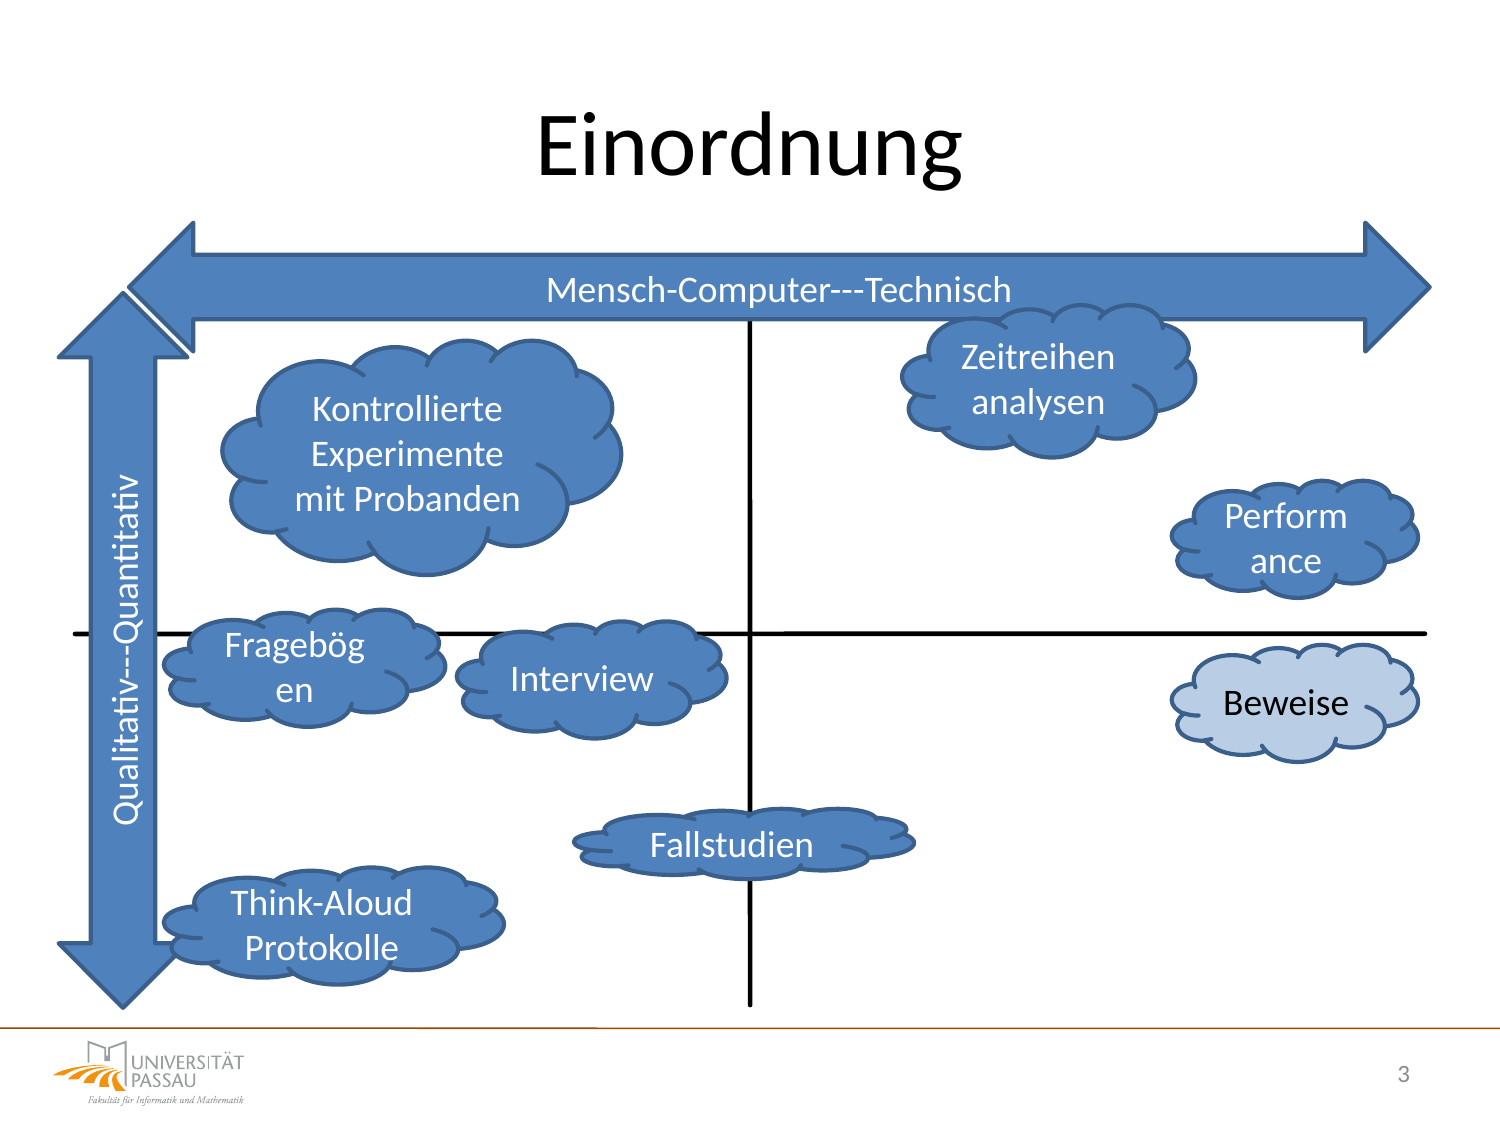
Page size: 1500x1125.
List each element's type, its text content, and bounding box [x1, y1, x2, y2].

slide_number 3 [1289, 1042, 1425, 1103]
title Einordnung [75, 45, 1425, 233]
text_box Zeitreihenanalysen [899, 302, 1198, 460]
text_box Qualitativ---Quantitativ [56, 290, 190, 632]
text_box Interview [545, 619, 696, 631]
text_box Kontrollierte Experimente mit Probanden [220, 338, 624, 578]
text_box Mensch-Computer---Technisch [126, 220, 1432, 354]
text_box Beweise [1169, 642, 1421, 765]
text_box Qualitativ---Quantitativ [56, 642, 176, 1010]
text_box Fragebögen [161, 642, 448, 729]
text_box Fragebögen [192, 607, 435, 632]
text_box Interview [454, 642, 729, 741]
text_box Fallstudien [571, 806, 917, 882]
text_box Performance [1169, 478, 1421, 601]
text_box Think-Aloud Protokolle [161, 865, 507, 987]
